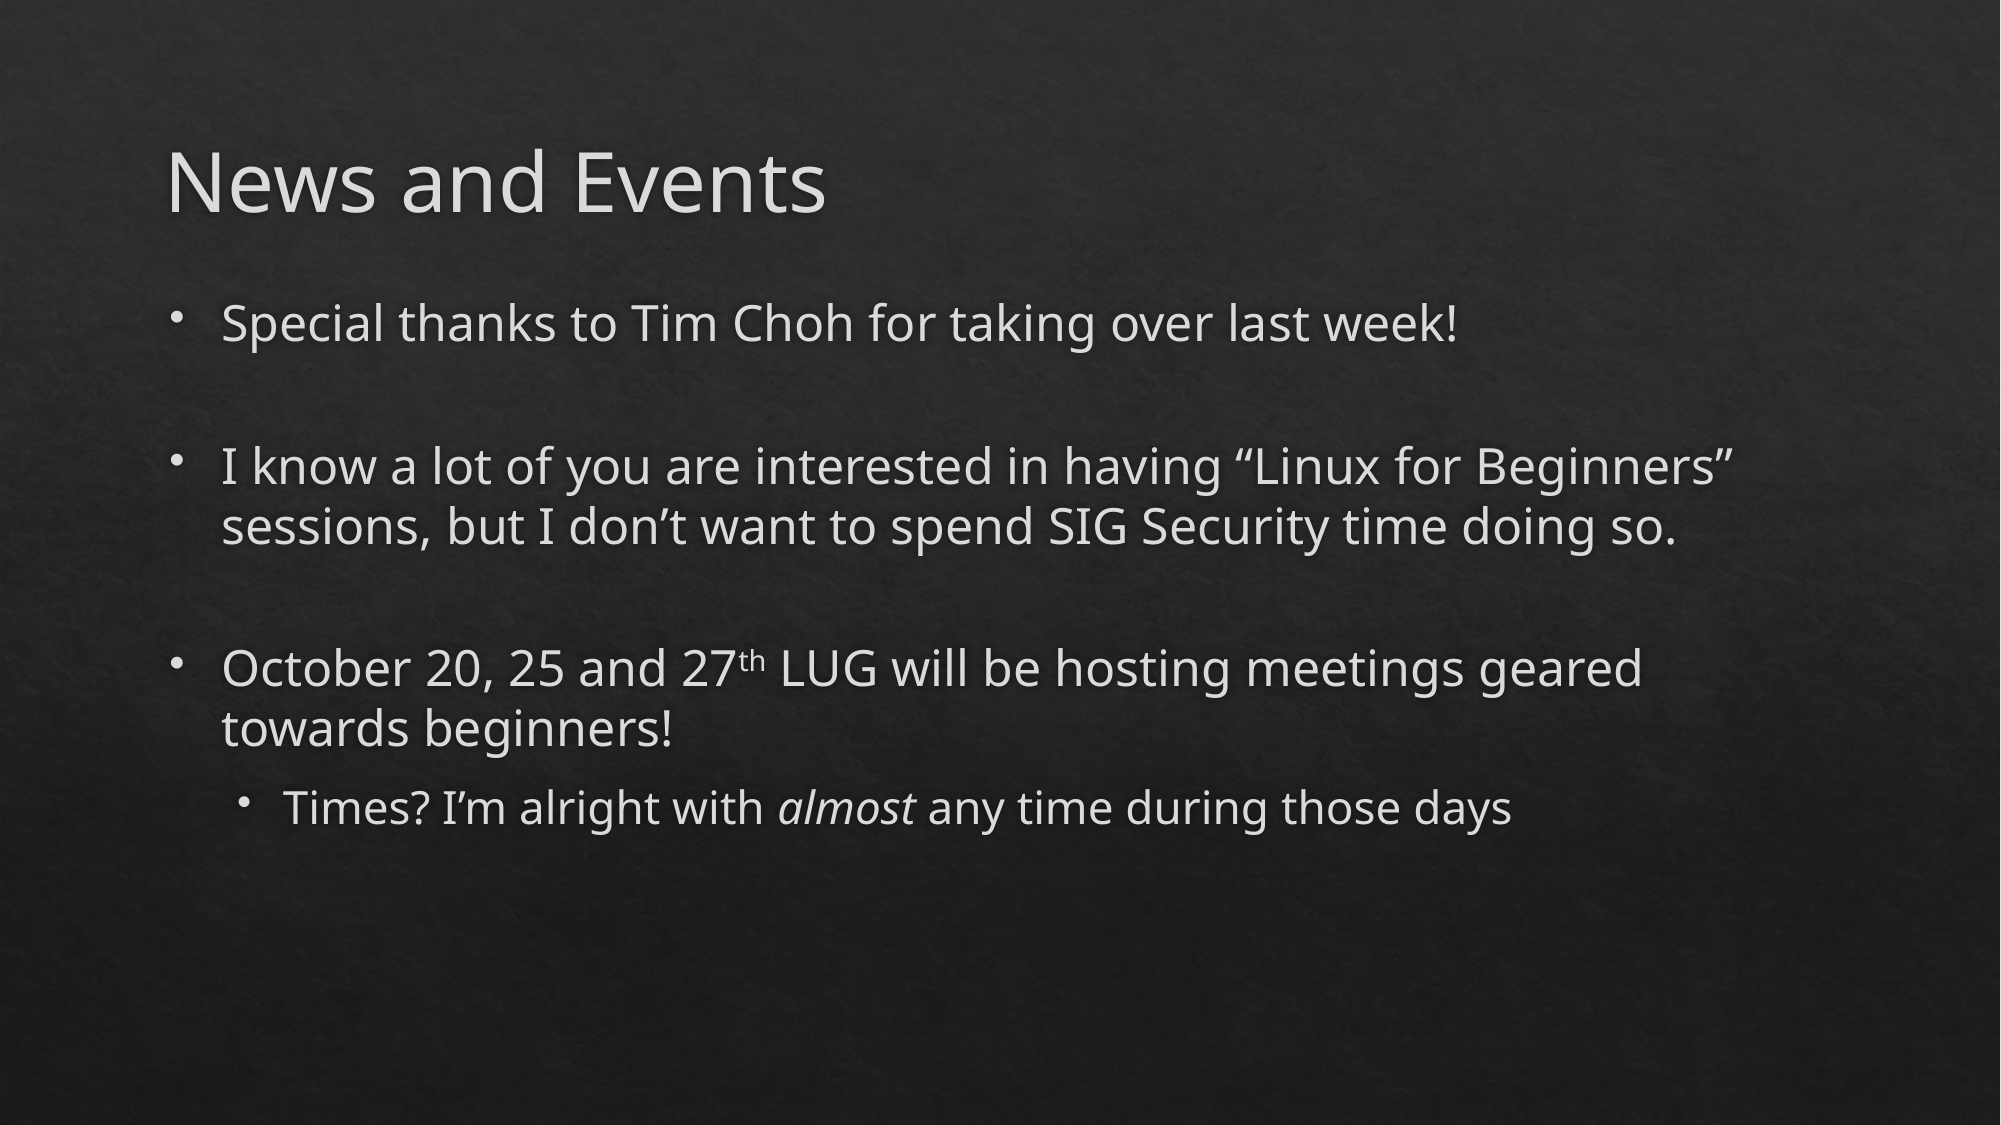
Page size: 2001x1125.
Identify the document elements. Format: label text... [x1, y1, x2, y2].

title News and Events [149, 99, 1849, 260]
list Special thanks to Tim Choh for taking over last week! I know a lot of you are interested in having “Linux for Beginners” sessions, but I don’t want to spend SIG Security time doing so. October 20, 25 and 27th LUG will be hosting meetings geared towards beginners! Times? I’m alright with almost any time during those days [149, 284, 1849, 950]
